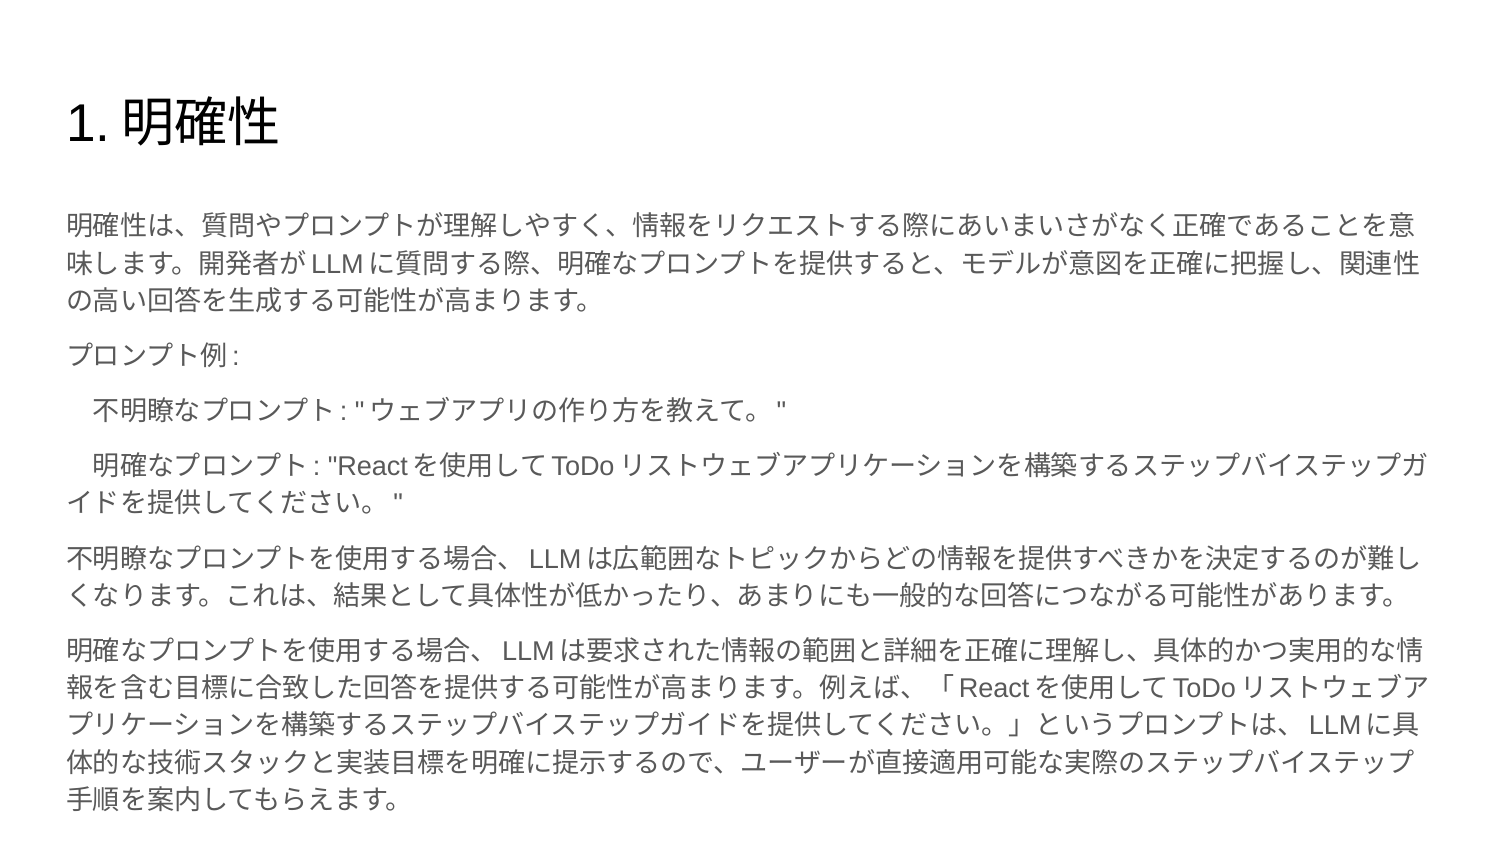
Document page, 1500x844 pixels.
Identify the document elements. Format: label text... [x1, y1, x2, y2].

title 1.明確性 [51, 72, 1449, 167]
list 明確性は、質問やプロンプトが理解しやすく、情報をリクエストする際にあいまいさがなく正確であることを意味します。開発者がLLMに質問する際、明確なプロンプトを提供すると、モデルが意図を正確に把握し、関連性の高い回答を生成する可能性が高まります。 プロンプト例: 不明瞭なプロンプト: "ウェブアプリの作り方を教えて。" 明確なプロンプト: "Reactを使用してToDoリストウェブアプリケーションを構築するステップバイステップガイドを提供してください。" 不明瞭なプロンプトを使用する場合、LLMは広範囲なトピックからどの情報を提供すべきかを決定するのが難しくなります。これは、結果として具体性が低かったり、あまりにも一般的な回答につながる可能性があります。 明確なプロンプトを使用する場合、LLMは要求された情報の範囲と詳細を正確に理解し、具体的かつ実用的な情報を含む目標に合致した回答を提供する可能性が高まります。例えば、「Reactを使用してToDoリストウェブアプリケーションを構築するステップバイステップガイドを提供してください。」というプロンプトは、LLMに具体的な技術スタックと実装目標を明確に提示するので、ユーザーが直接適用可能な実際のステップバイステップ手順を案内してもらえます。 [51, 189, 1449, 844]
